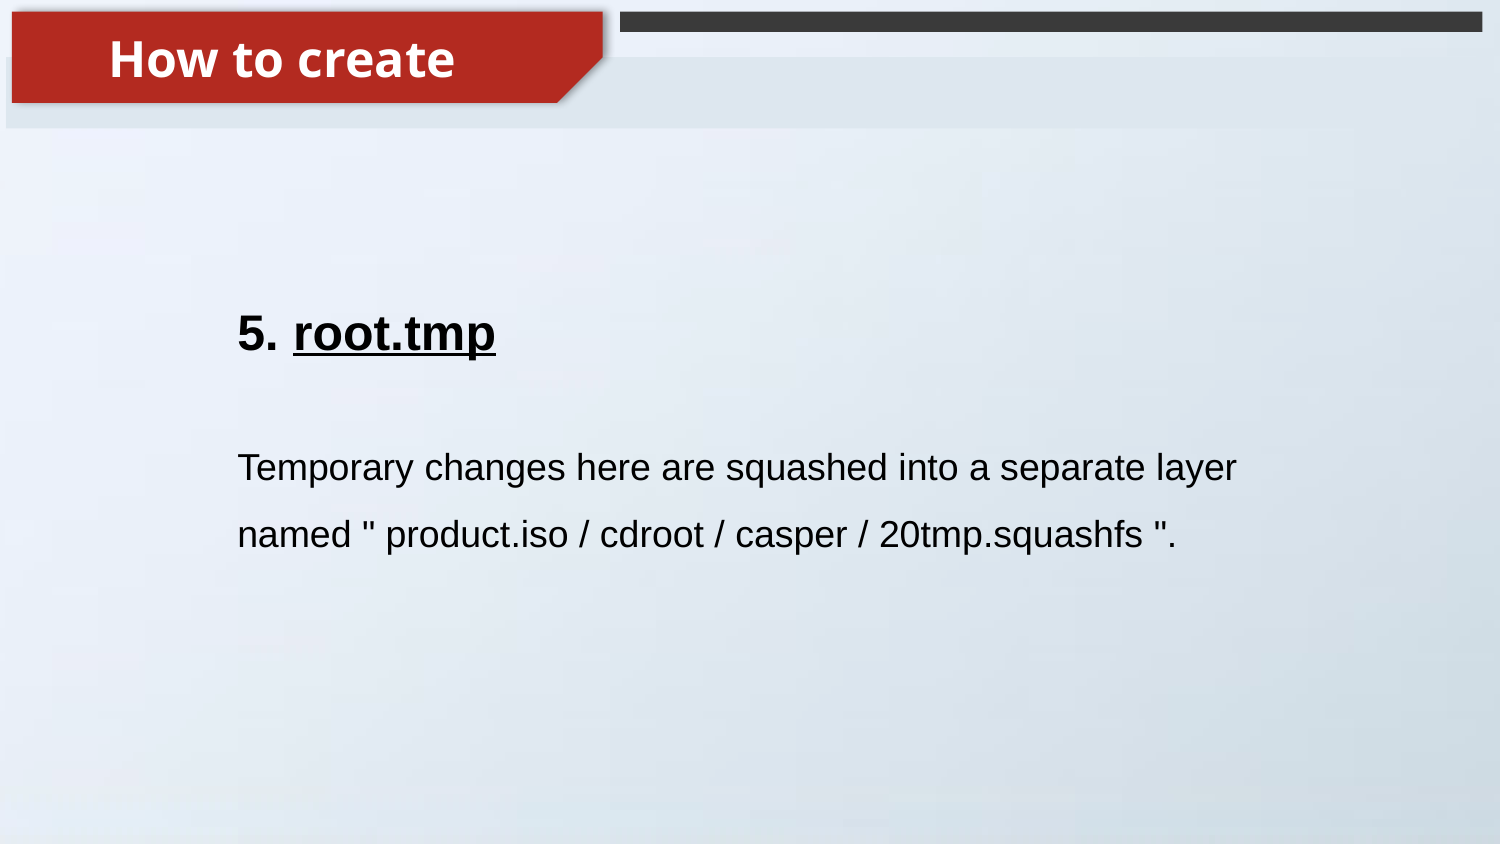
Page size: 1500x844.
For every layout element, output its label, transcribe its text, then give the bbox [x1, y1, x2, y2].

text_box [620, 11, 1483, 32]
text_box 5. root.tmp Temporary changes here are squashed into a separate layer named " product.iso / cdroot / casper / 20tmp.squashfs ". [222, 292, 1301, 563]
text_box [4, 55, 1479, 130]
text_box How to create [93, 19, 679, 95]
text_box [11, 11, 603, 103]
picture [0, 0, 1500, 844]
